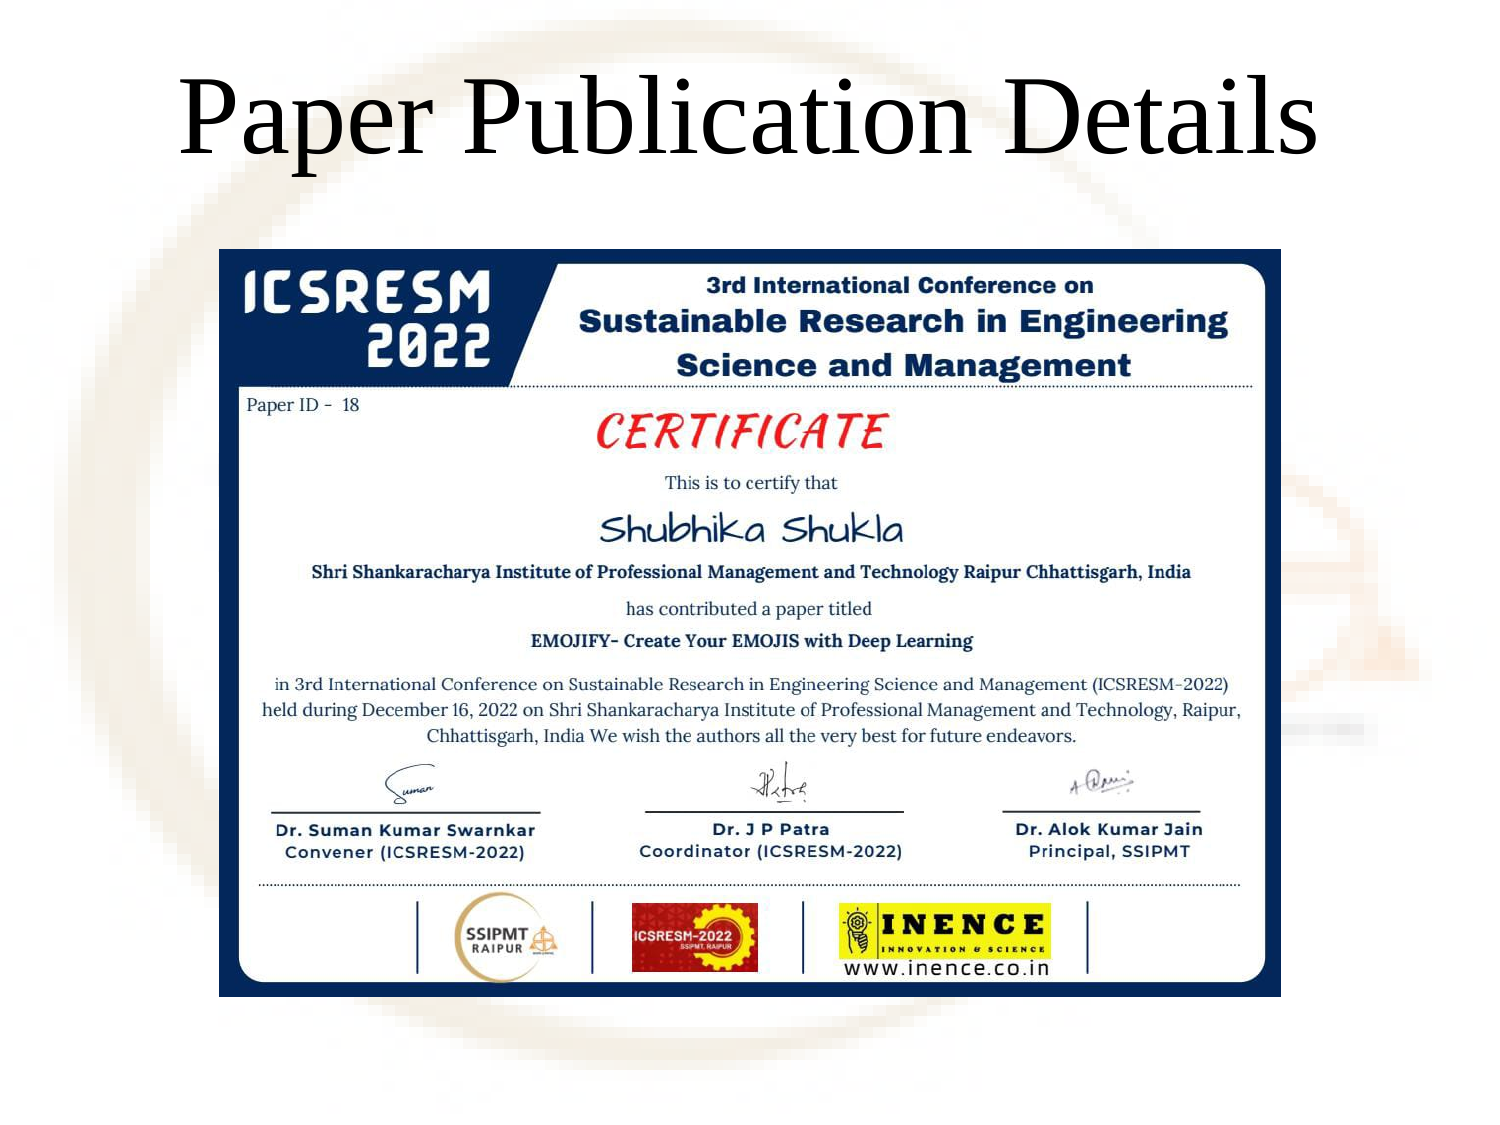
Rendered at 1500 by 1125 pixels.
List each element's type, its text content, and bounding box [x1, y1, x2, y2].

title Paper Publication Details [75, 8, 1425, 250]
picture [219, 249, 1281, 997]
